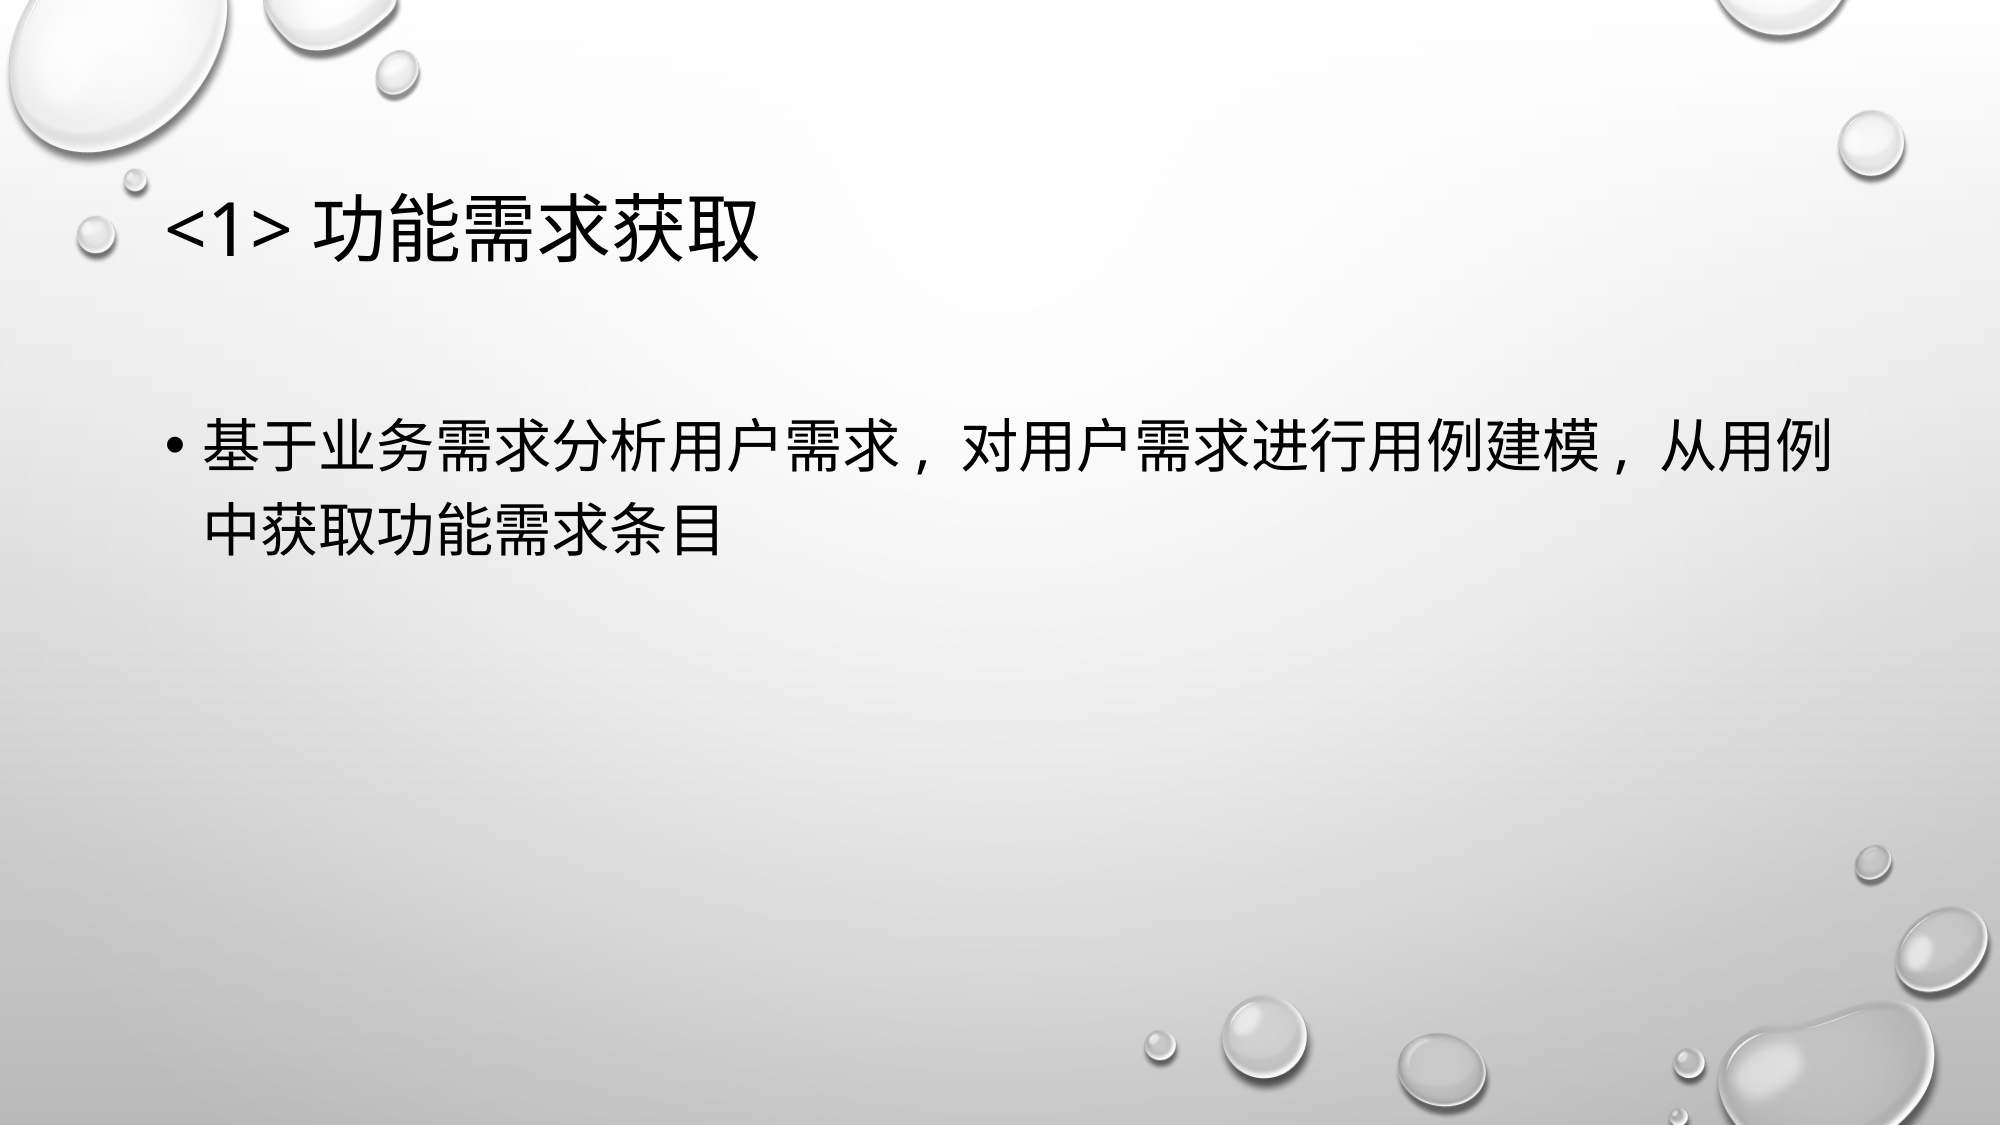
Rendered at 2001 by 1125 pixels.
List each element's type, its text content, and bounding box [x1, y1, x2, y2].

picture [0, 0, 2000, 1125]
list 基于业务需求分析用户需求, 对用户需求进行用例建模, 从用例中获取功能需求条目 [149, 388, 1850, 950]
title <1>功能需求获取 [149, 101, 1851, 364]
